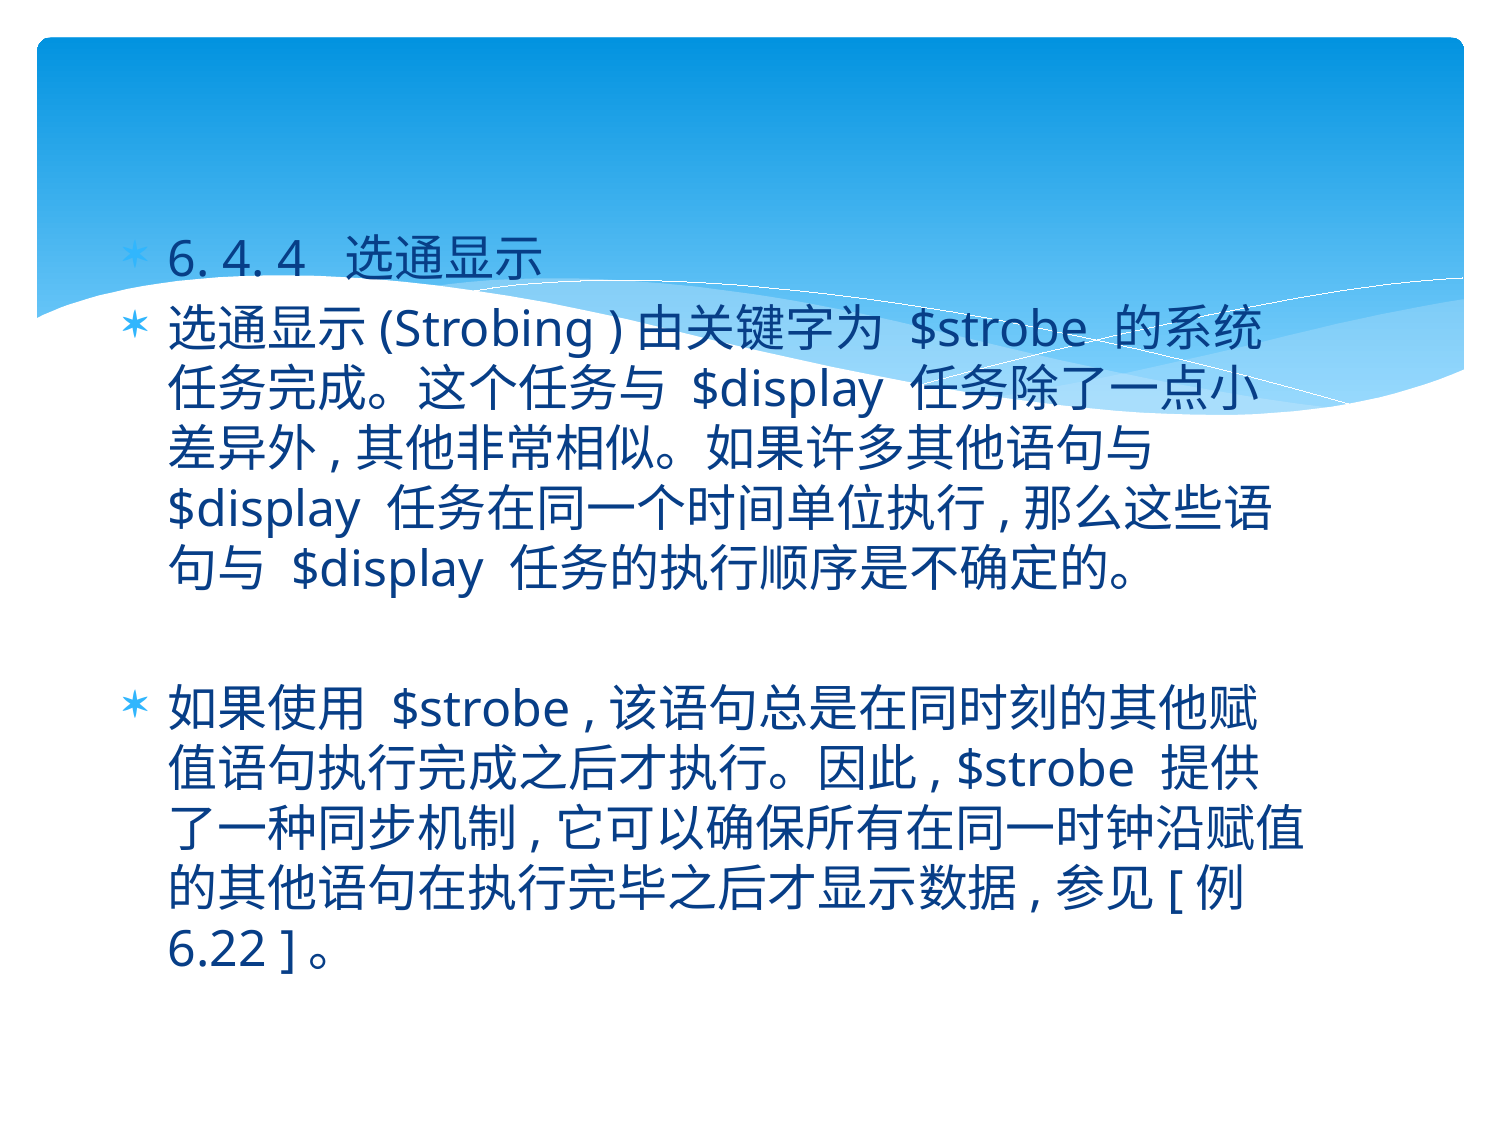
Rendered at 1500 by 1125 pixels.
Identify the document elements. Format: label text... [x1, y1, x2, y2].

list 6. 4. 4 选通显示 选通显示(Strobing )由关键字为 $strobe 的系统任务完成。这个任务与 $display 任务除了一点小差异外,其他非常相似。如果许多其他语句与 $display 任务在同一个时间单位执行,那么这些语句与 $display 任务的执行顺序是不确定的。 如果使用 $strobe ,该语句总是在同时刻的其他赋值语句执行完成之后才执行。因此, $strobe 提供了一种同步机制,它可以确保所有在同一时钟沿赋值的其他语句在执行完毕之后才显示数据,参见[例 6.22 ]。 [107, 261, 1324, 785]
title [75, 55, 1425, 261]
